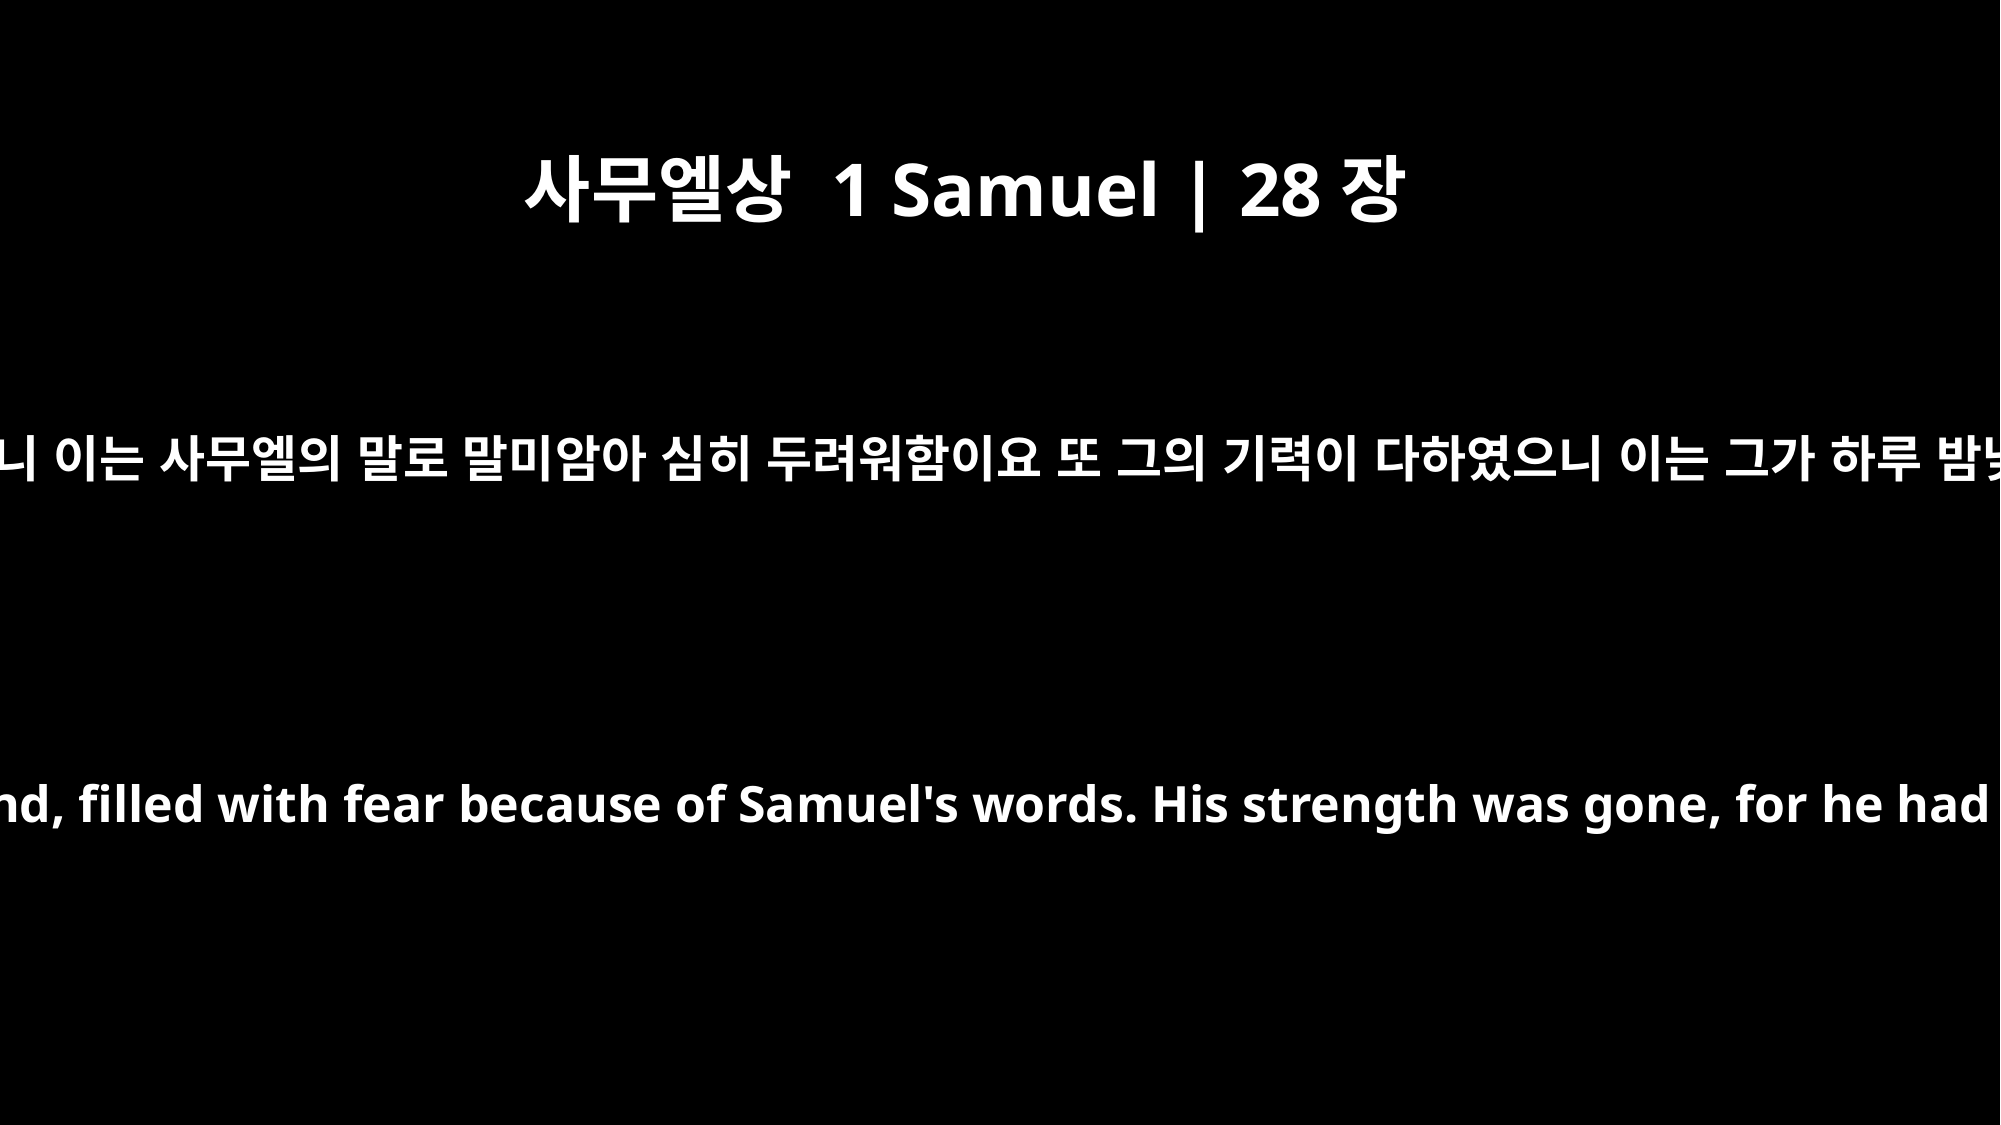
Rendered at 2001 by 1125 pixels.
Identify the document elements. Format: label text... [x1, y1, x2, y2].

text_box 사무엘상 1 Samuel | 28장 [509, 136, 1423, 239]
text_box Immediately Saul fell full length on the ground, filled with fear because of Samuel's words. His strength was gone, for he had eaten nothing all that day and night. [0, 764, 2000, 840]
text_box 20 사울이 갑자기 땅에 완전히 엎드러지니 이는 사무엘의 말로 말미암아 심히 두려워함이요 또 그의 기력이 다하였으니 이는 그가 하루 밤낮을 음식을 먹지 못하였음이니라 [0, 359, 2000, 495]
